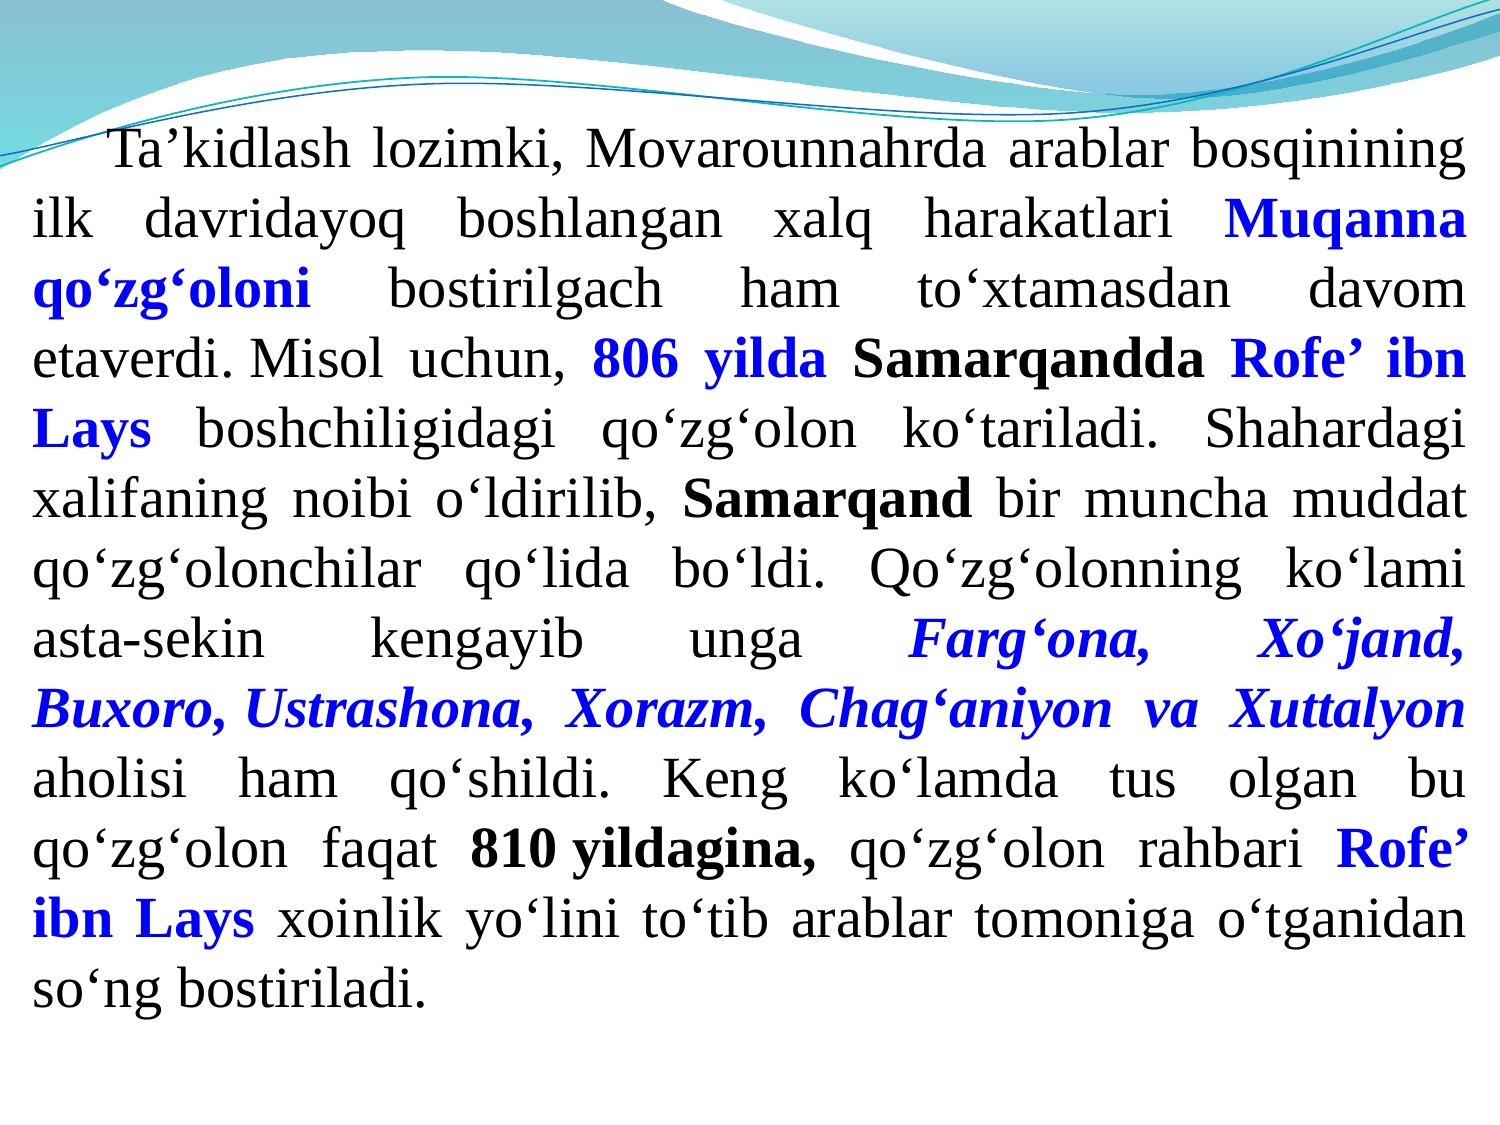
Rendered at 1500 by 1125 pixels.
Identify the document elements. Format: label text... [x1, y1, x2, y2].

text_box Ta’kidlash lozimki, Movarounnahrda arablar bosqinining ilk davridayoq boshlangan xalq harakatlari Muqanna qo‘zg‘oloni bostirilgach ham to‘xtamasdan davom etaverdi. Misol uchun, 806 yilda Samarqandda Rofe’ ibn Lays boshchiligidagi qo‘zg‘olon ko‘tariladi. Shahardagi xalifaning noibi o‘ldirilib, Samarqand bir muncha muddat qo‘zg‘olonchilar qo‘lida bo‘ldi. Qo‘zg‘olonning ko‘lami asta-sekin kengayib unga Farg‘ona, Xo‘jand, Buxoro, Ustrashona, Xorazm, Chag‘aniyon va Xuttalyon aholisi ham qo‘shildi. Keng ko‘lamda tus olgan bu qo‘zg‘olon faqat 810 yildagina, qo‘zg‘olon rahbari Rofe’ ibn Lays xoinlik yo‘lini to‘tib arablar tomoniga o‘tganidan so‘ng bostiriladi. [17, 101, 1483, 1027]
